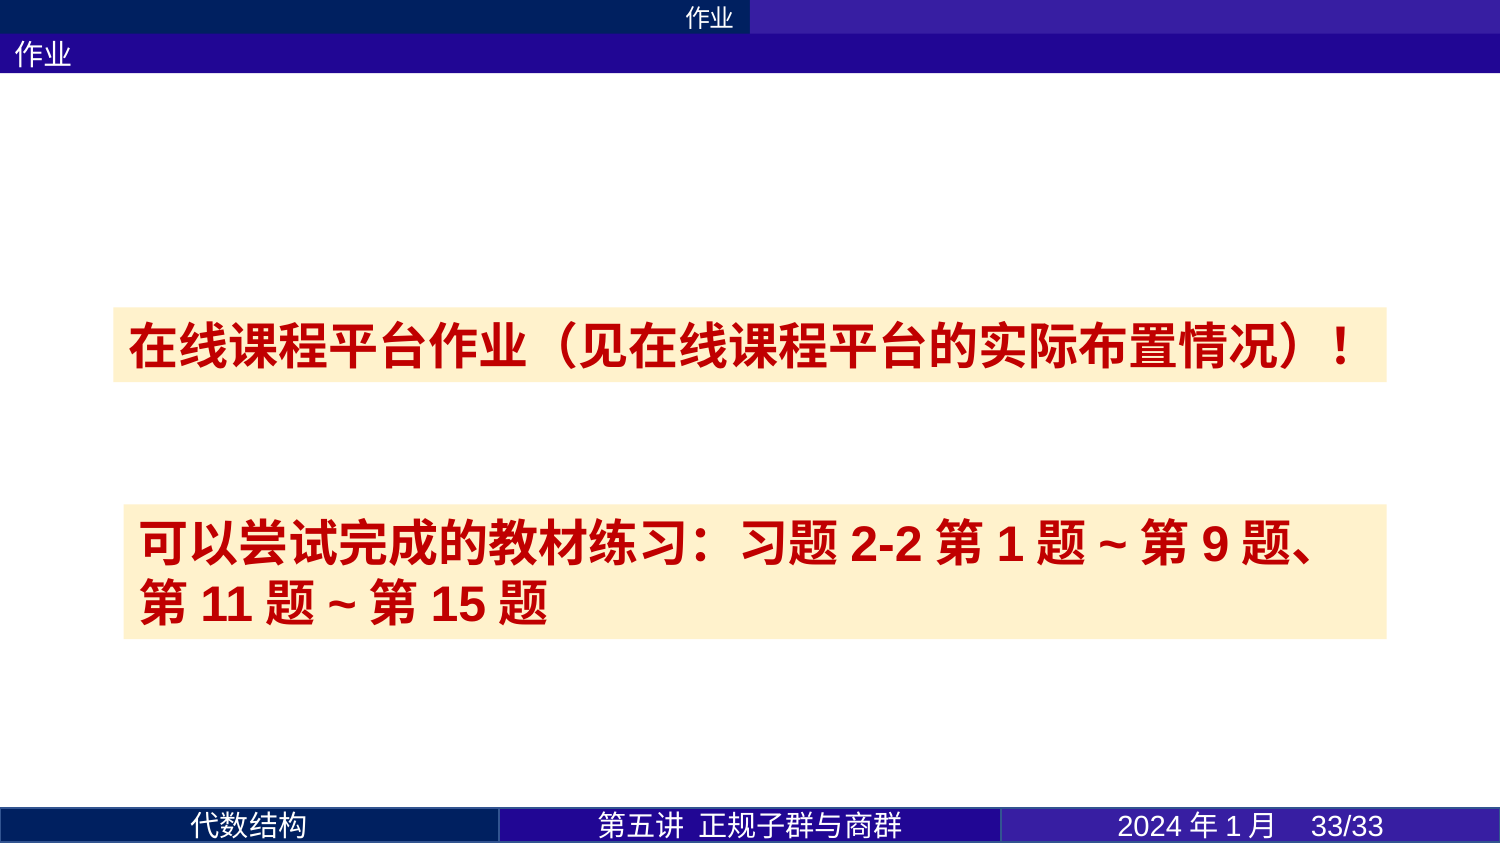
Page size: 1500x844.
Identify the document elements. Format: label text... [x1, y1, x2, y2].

text_box 代数结构 [0, 807, 498, 843]
text_box 第五讲 正规子群与商群 [498, 807, 1000, 843]
text_box 在线课程平台作业（见在线课程平台的实际布置情况）！ [113, 307, 1387, 383]
text_box [749, 0, 1500, 33]
text_box 作业 [0, 33, 1500, 74]
text_box 作业 [0, 0, 749, 33]
text_box 可以尝试完成的教材练习：习题2-2第1题~第9题、第11题~第15题 [123, 504, 1387, 640]
text_box 2024年1月 33/33 [1000, 807, 1500, 843]
